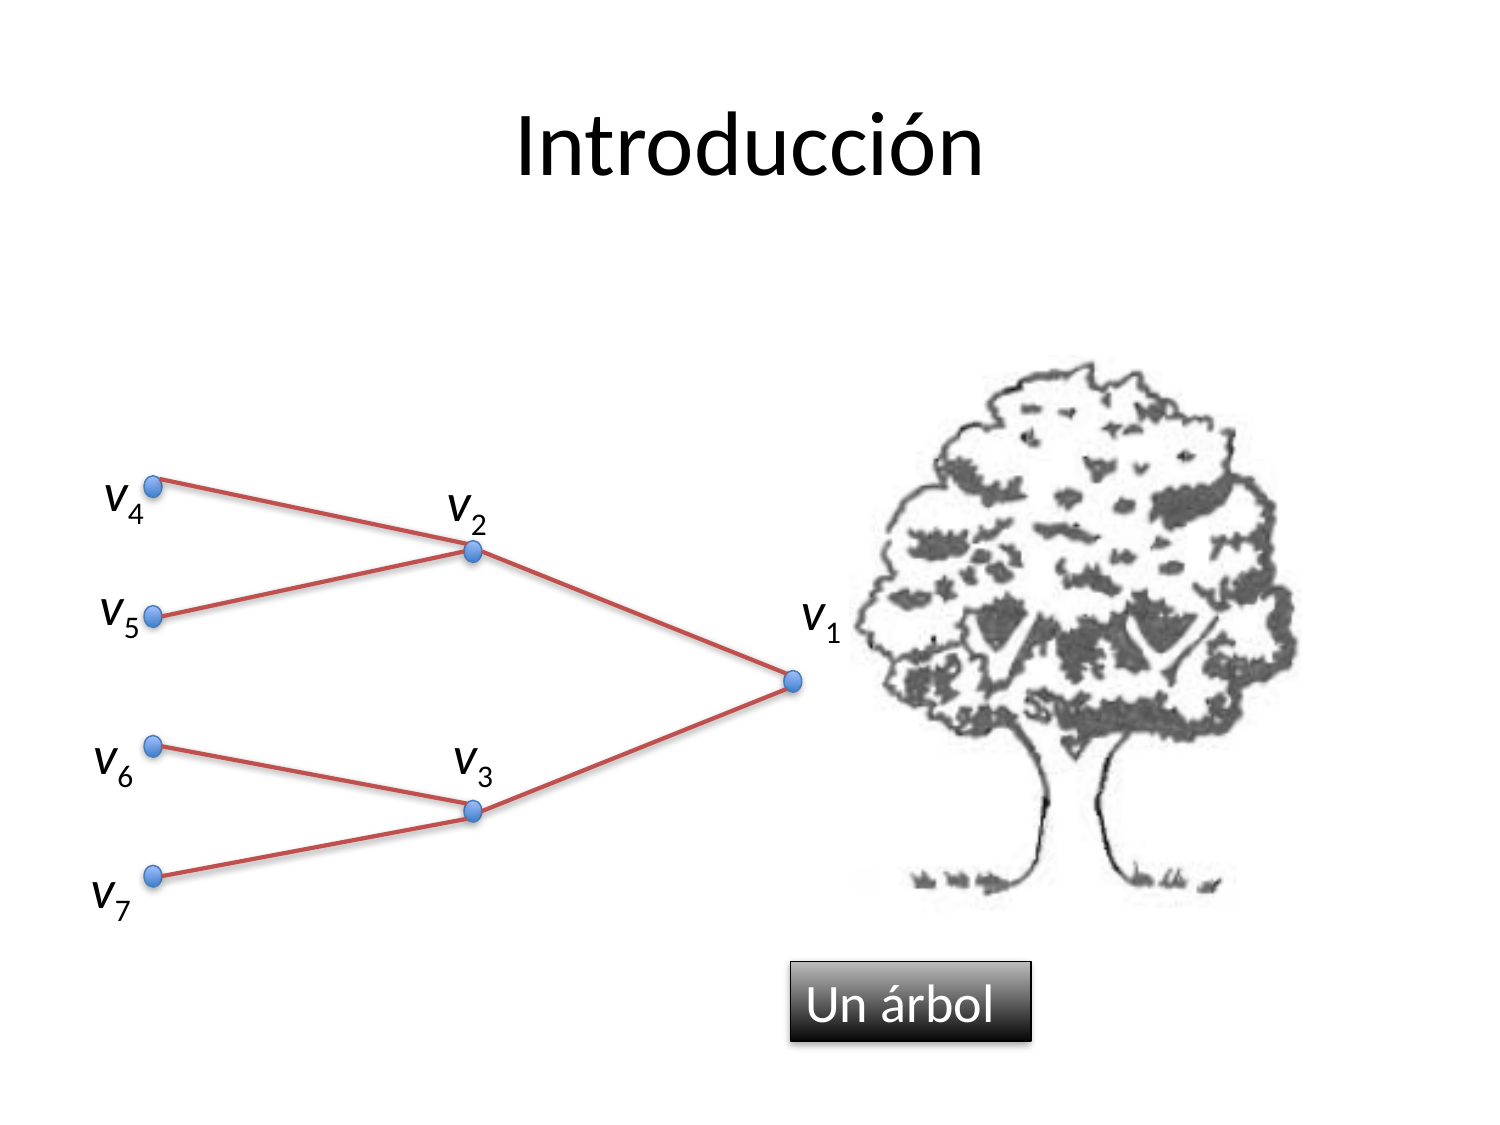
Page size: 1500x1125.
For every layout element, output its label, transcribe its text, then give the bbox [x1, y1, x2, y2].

title Introducción [75, 45, 1425, 233]
picture [849, 354, 1307, 917]
text_box Un árbol [790, 961, 1032, 1042]
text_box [81, 449, 847, 922]
